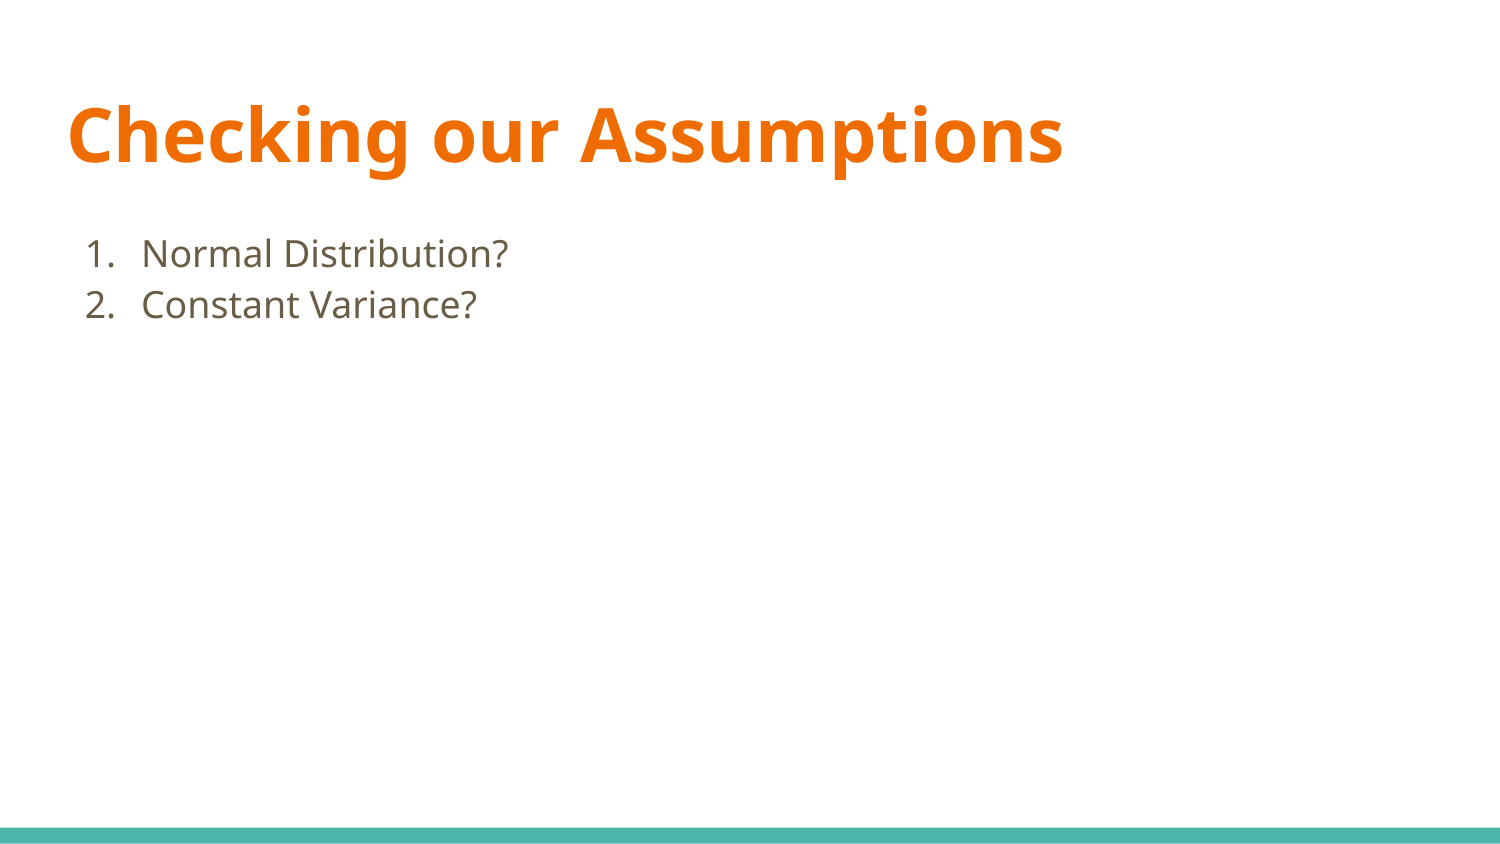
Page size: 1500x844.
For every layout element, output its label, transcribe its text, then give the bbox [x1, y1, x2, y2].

list Normal Distribution? Constant Variance? [51, 207, 1449, 750]
title Checking our Assumptions [51, 72, 1449, 189]
